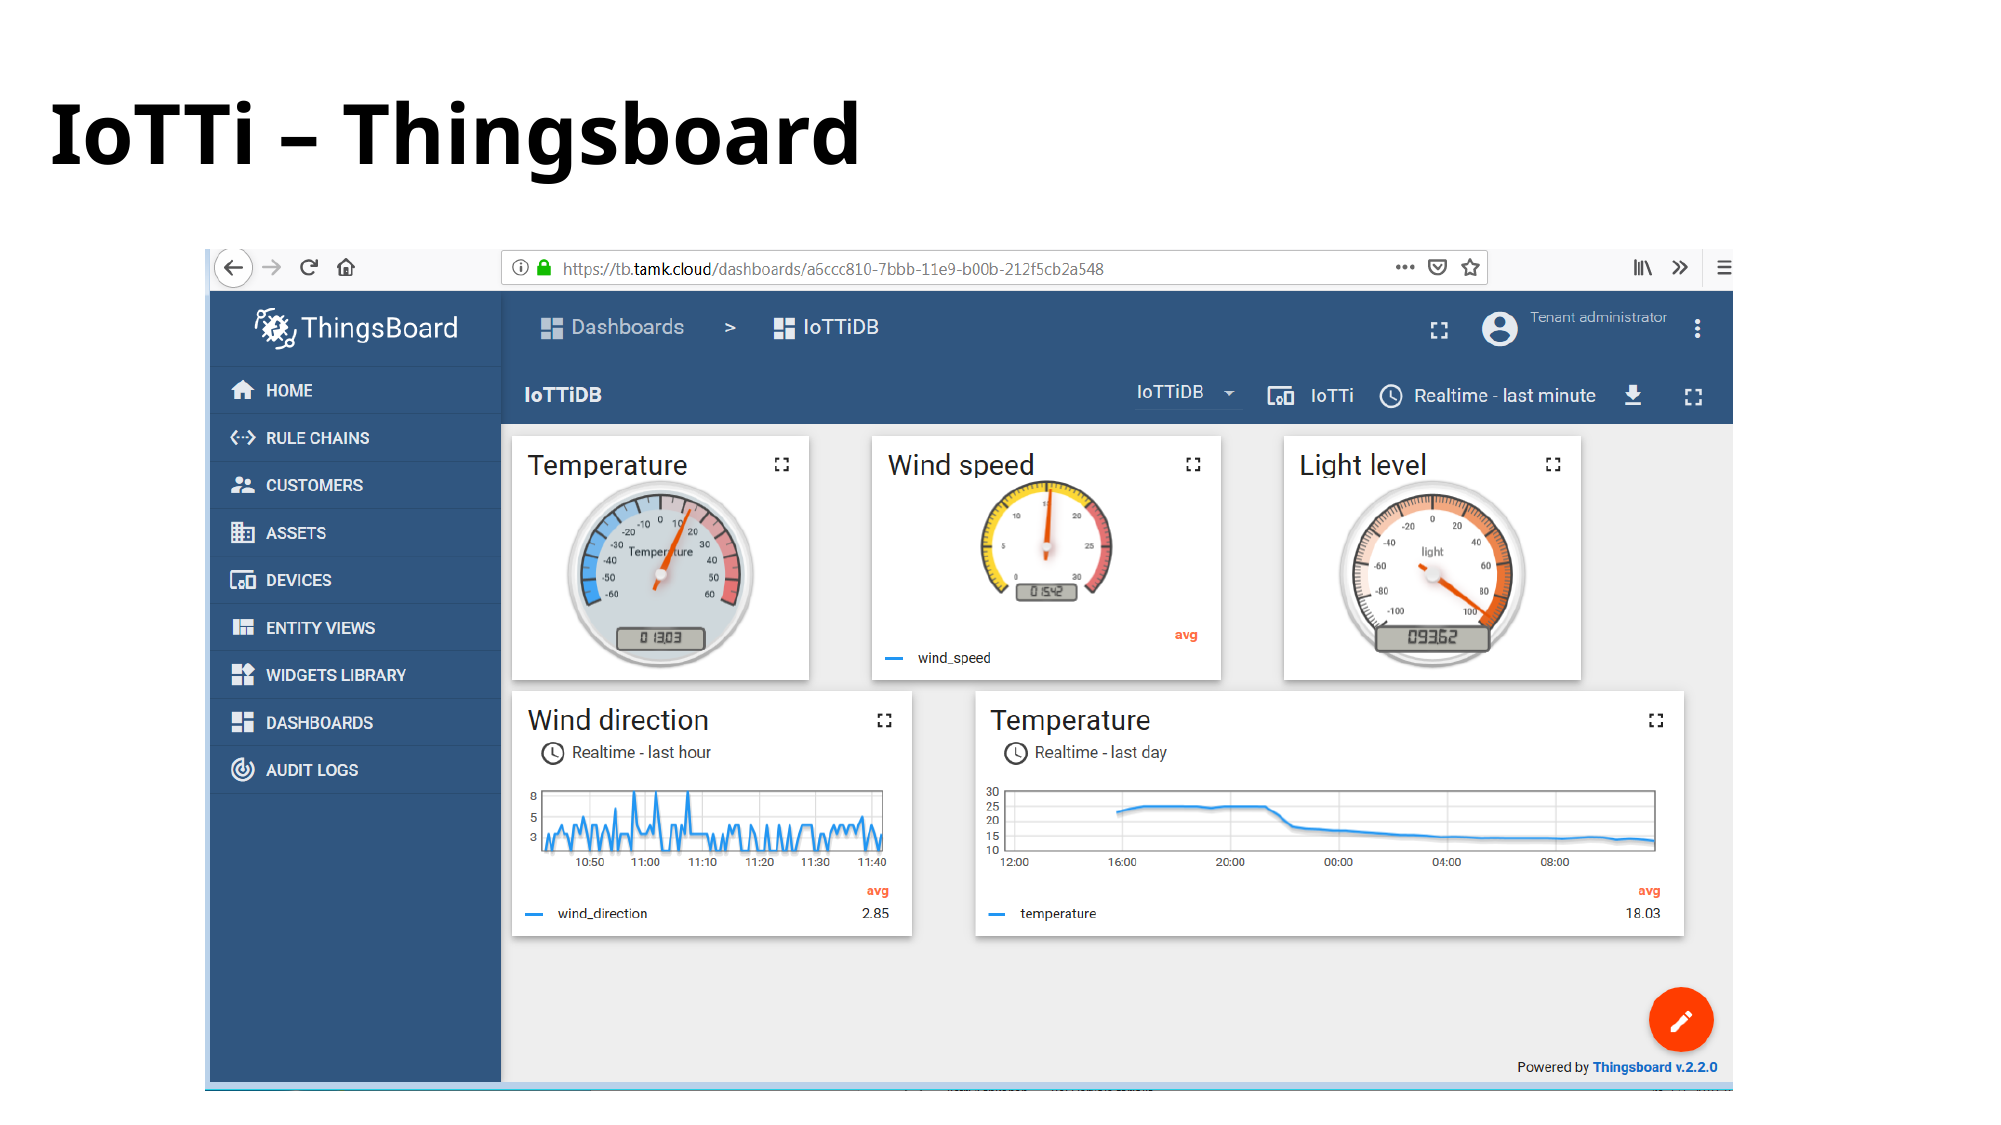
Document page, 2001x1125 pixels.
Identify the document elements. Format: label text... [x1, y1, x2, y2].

title IoTTi – Thingsboard [34, 61, 1903, 190]
picture [205, 249, 1733, 1091]
